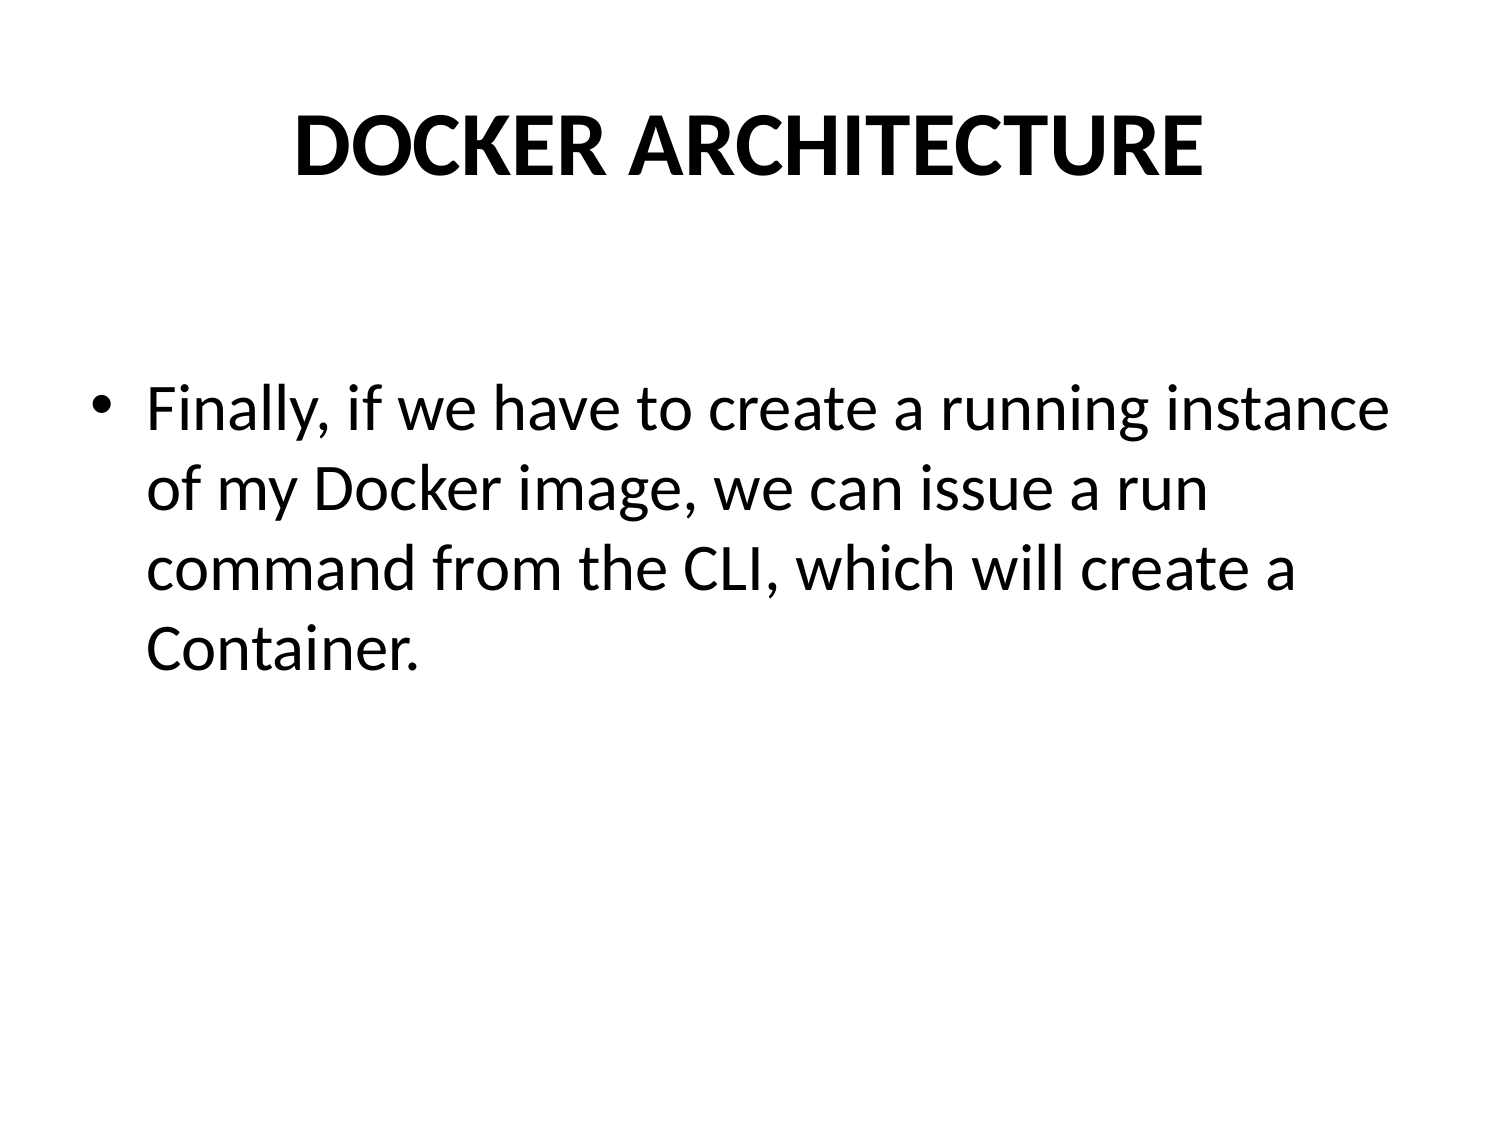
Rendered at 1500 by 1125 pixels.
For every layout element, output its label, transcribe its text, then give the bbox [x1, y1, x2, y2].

title DOCKER ARCHITECTURE [75, 45, 1425, 233]
list Finally, if we have to create a running instance of my Docker image, we can issue a run command from the CLI, which will create a Container. [75, 262, 1425, 1005]
